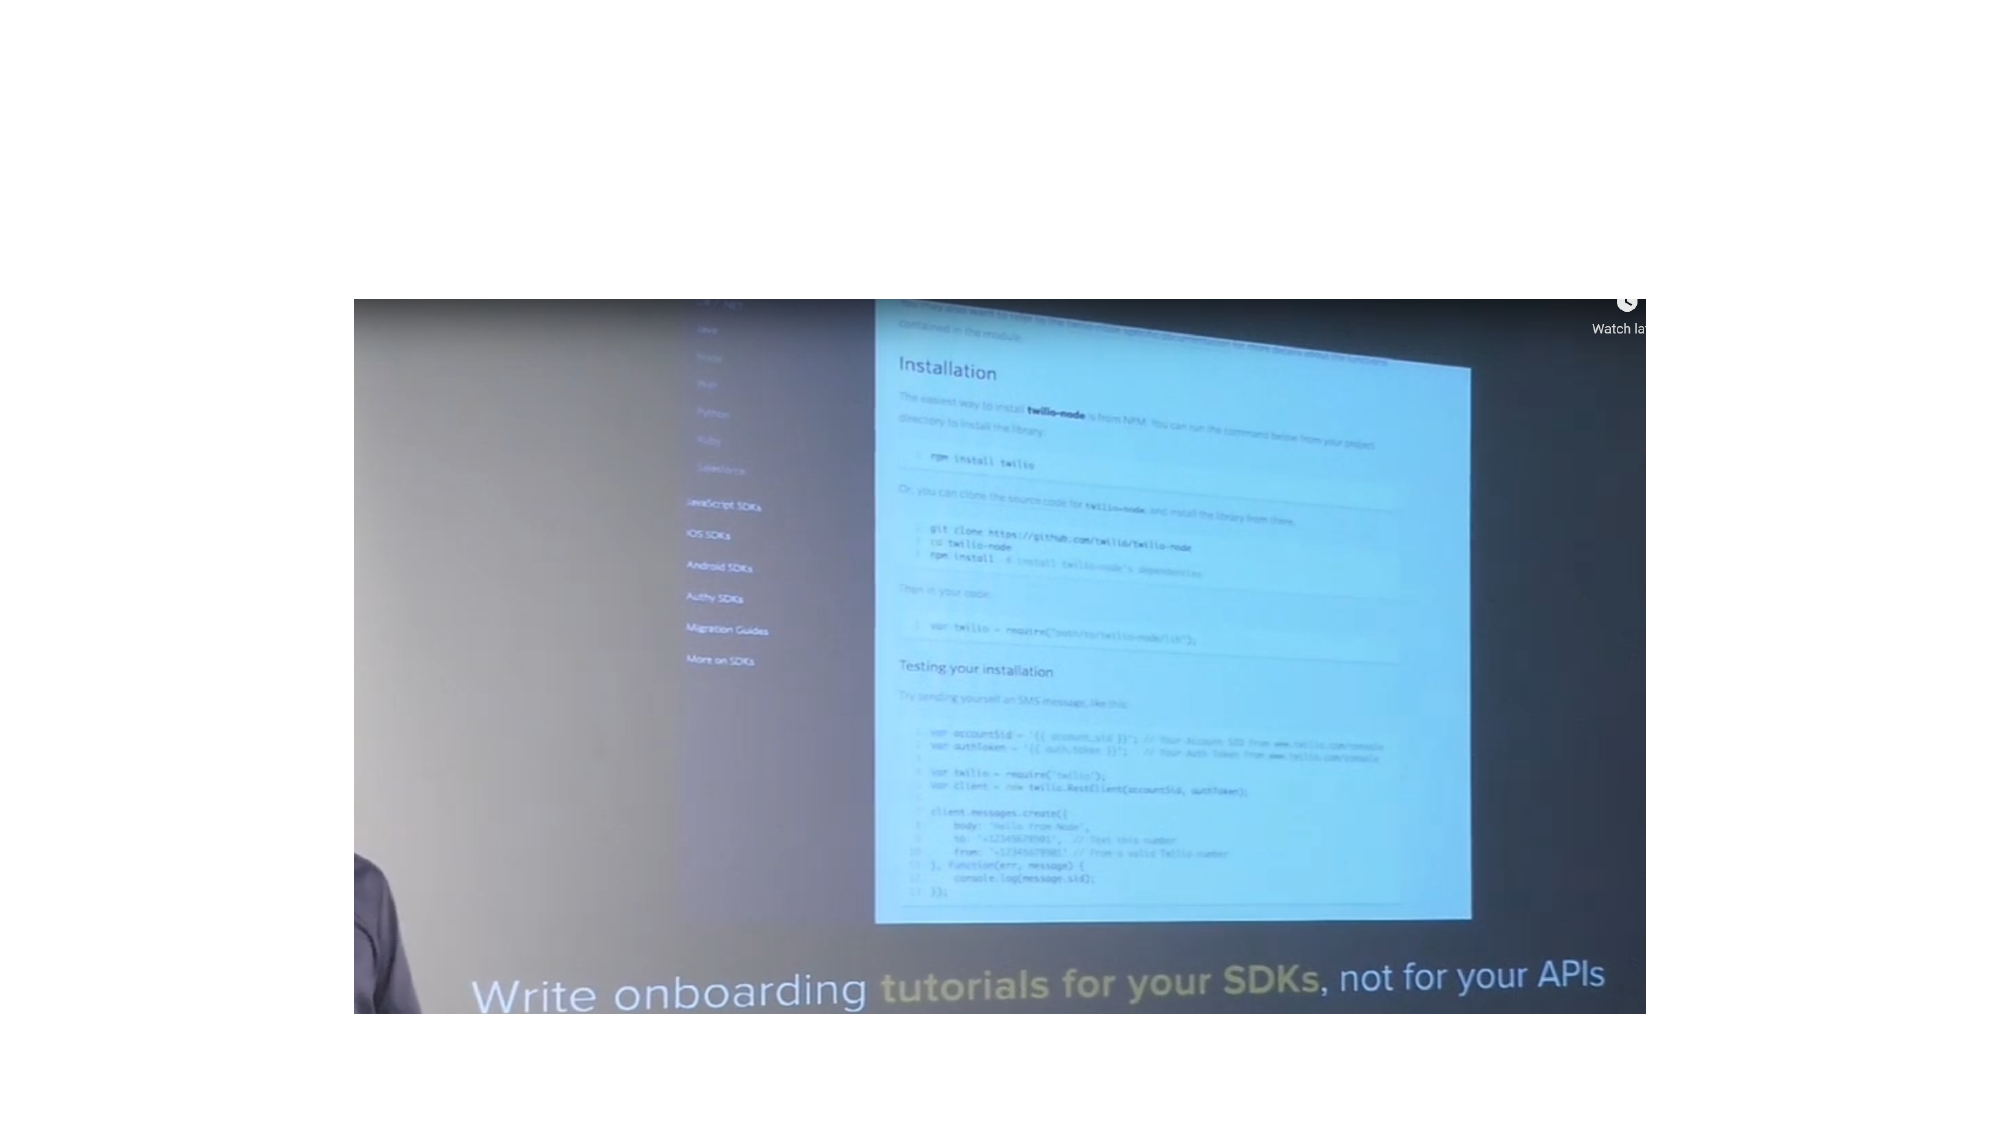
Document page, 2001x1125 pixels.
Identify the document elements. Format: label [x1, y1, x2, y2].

list [354, 299, 1646, 1014]
